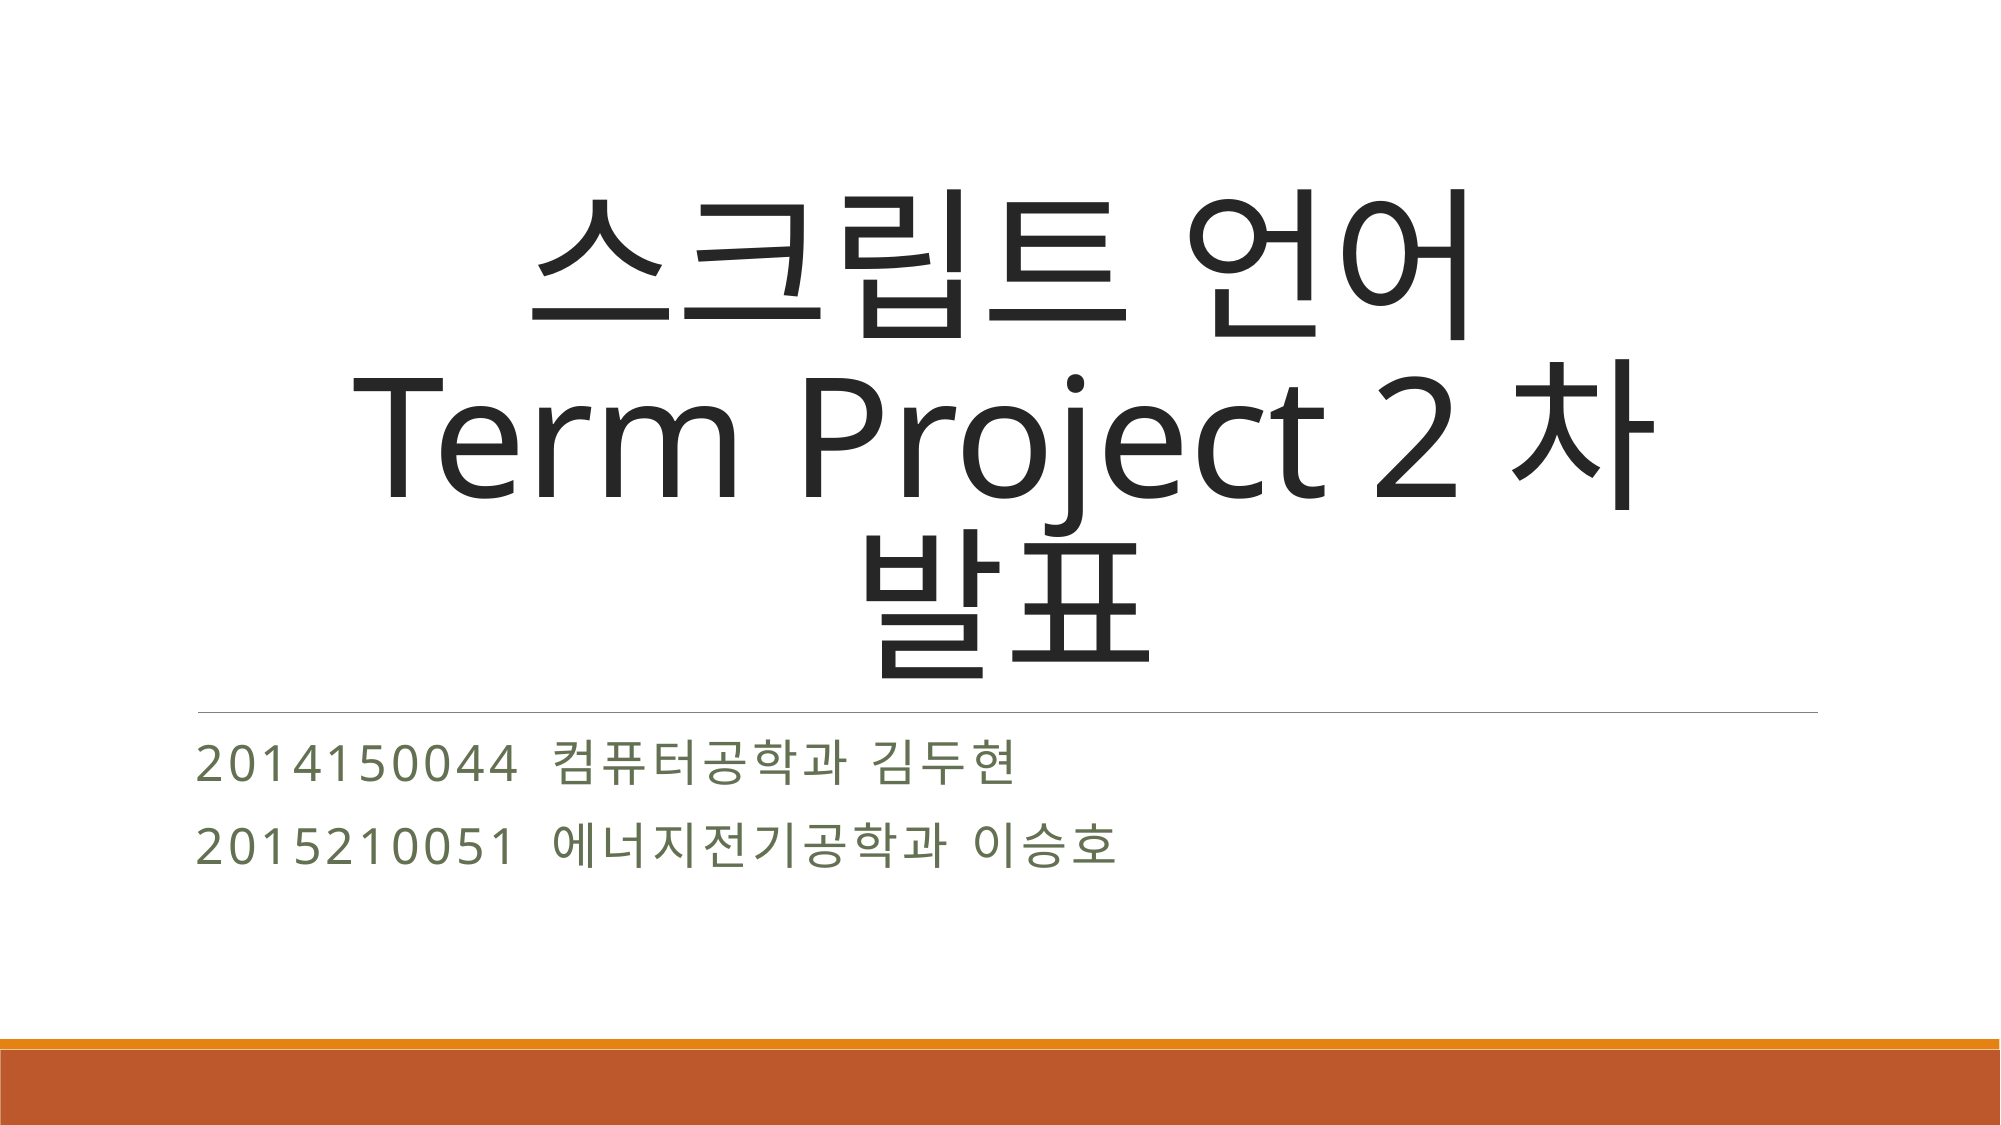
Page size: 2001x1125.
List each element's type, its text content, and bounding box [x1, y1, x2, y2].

subtitle 2014150044 컴퓨터공학과 김두현 2015210051 에너지전기공학과 이승호 [180, 730, 1831, 919]
title 스크립트 언어 Term Project 2차 발표 [180, 124, 1830, 710]
